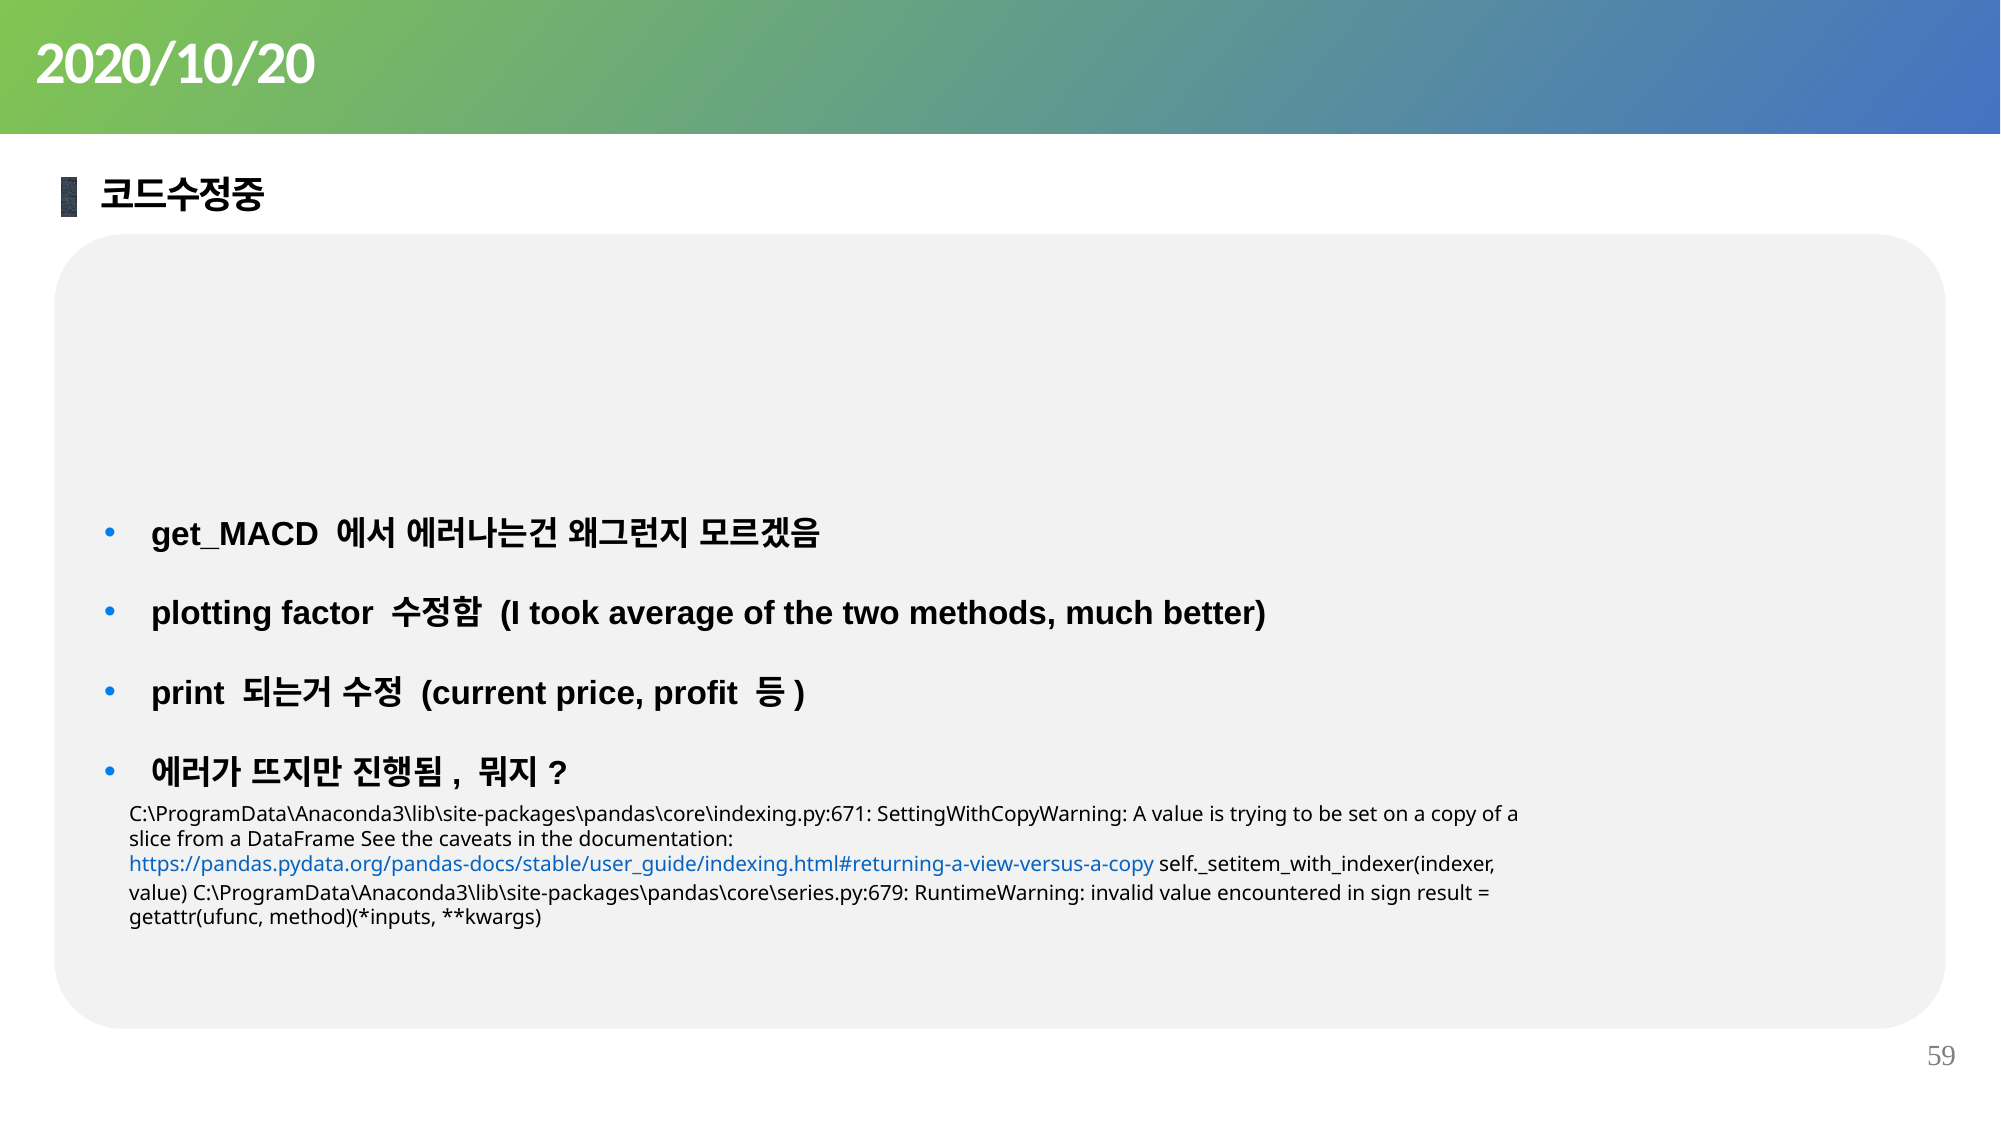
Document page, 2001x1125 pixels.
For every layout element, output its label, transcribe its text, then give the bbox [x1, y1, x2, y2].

slide_number 59 [1504, 1028, 1971, 1107]
text_box get_MACD 에서 에러나는건 왜그런지 모르겠음 plotting factor 수정함 (I took average of the two methods, much better) print 되는거 수정 (current price, profit 등) 에러가 뜨지만 진행됨, 뭐지? [53, 233, 1947, 1030]
title 2020/10/20 [0, 23, 2000, 110]
text_box C:\ProgramData\Anaconda3\lib\site-packages\pandas\core\indexing.py:671: SettingWithCopyWarning: A value is trying to be set on a copy of a slice from a DataFrame See the caveats in the documentation: https://pandas.pydata.org/pandas-docs/stable/user_guide/indexing.html#returning-a-view-versus-a-copy self._setitem_with_indexer(indexer, value) C:\ProgramData\Anaconda3\lib\site-packages\pandas\core\series.py:679: RuntimeWarning: invalid value encountered in sign result = getattr(ufunc, method)(*inputs, **kwargs) [129, 800, 1544, 929]
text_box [61, 163, 289, 224]
